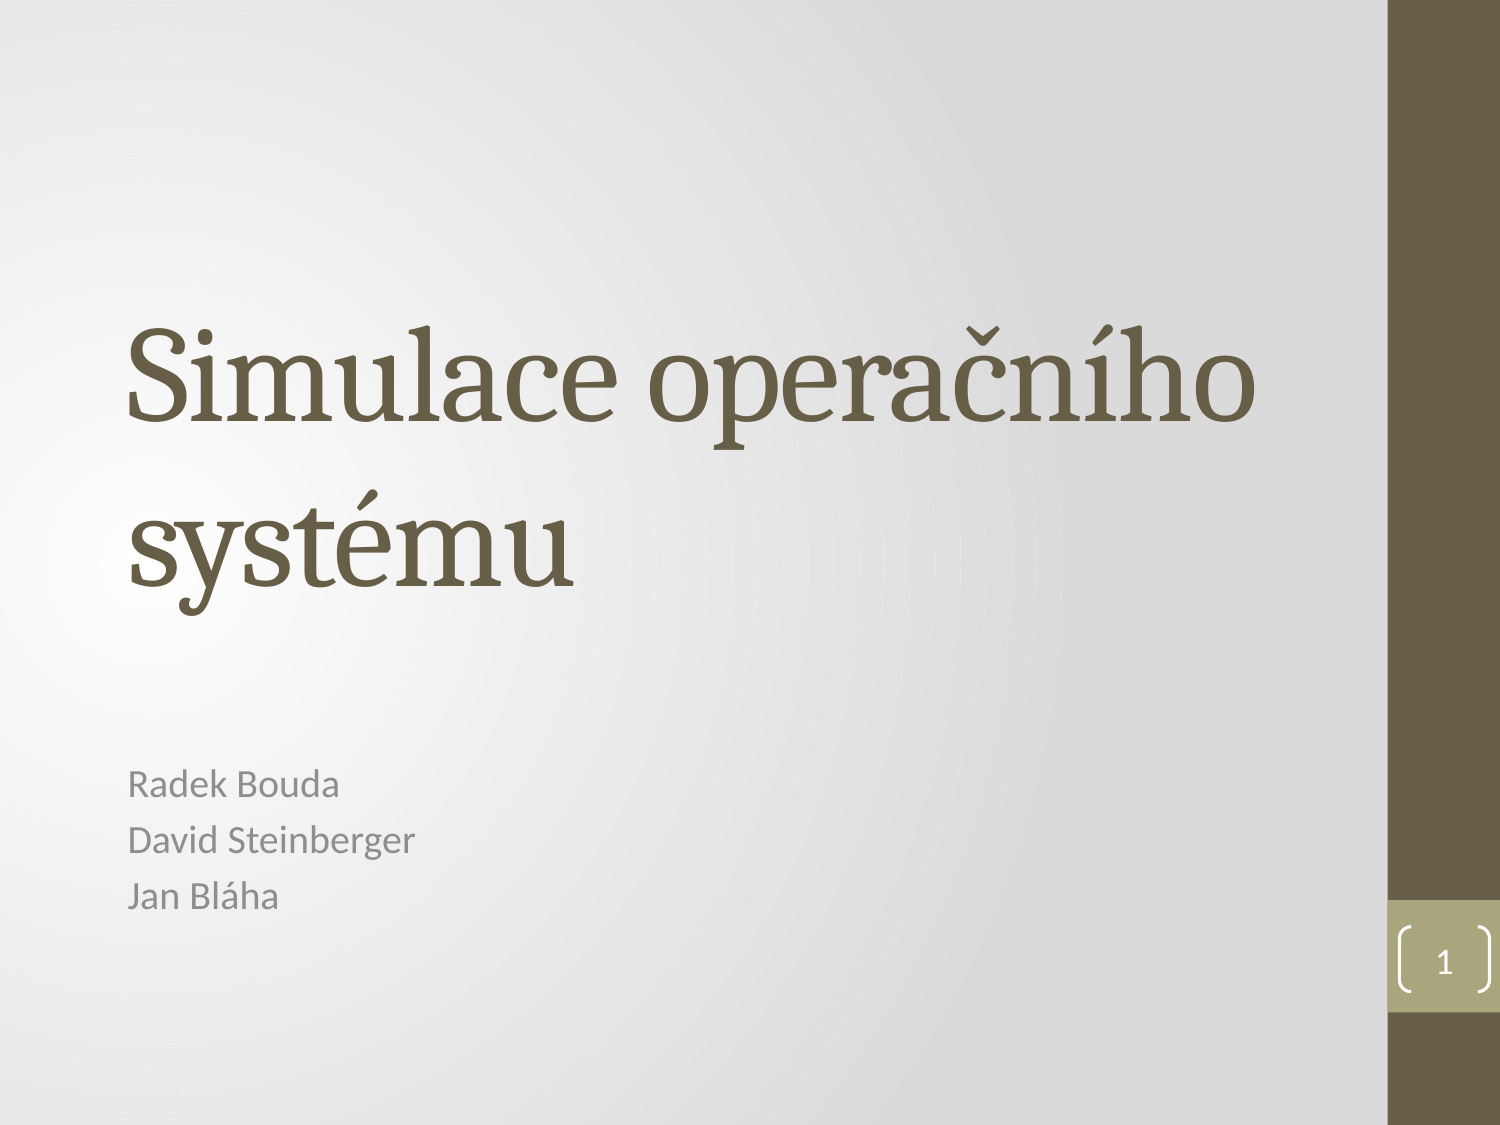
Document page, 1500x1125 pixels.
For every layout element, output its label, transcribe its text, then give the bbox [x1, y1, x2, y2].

slide_number 1 [1397, 925, 1492, 994]
title Simulace operačního systému [112, 196, 1350, 622]
subtitle Radek Bouda David Steinberger Jan Bláha [112, 750, 1173, 925]
